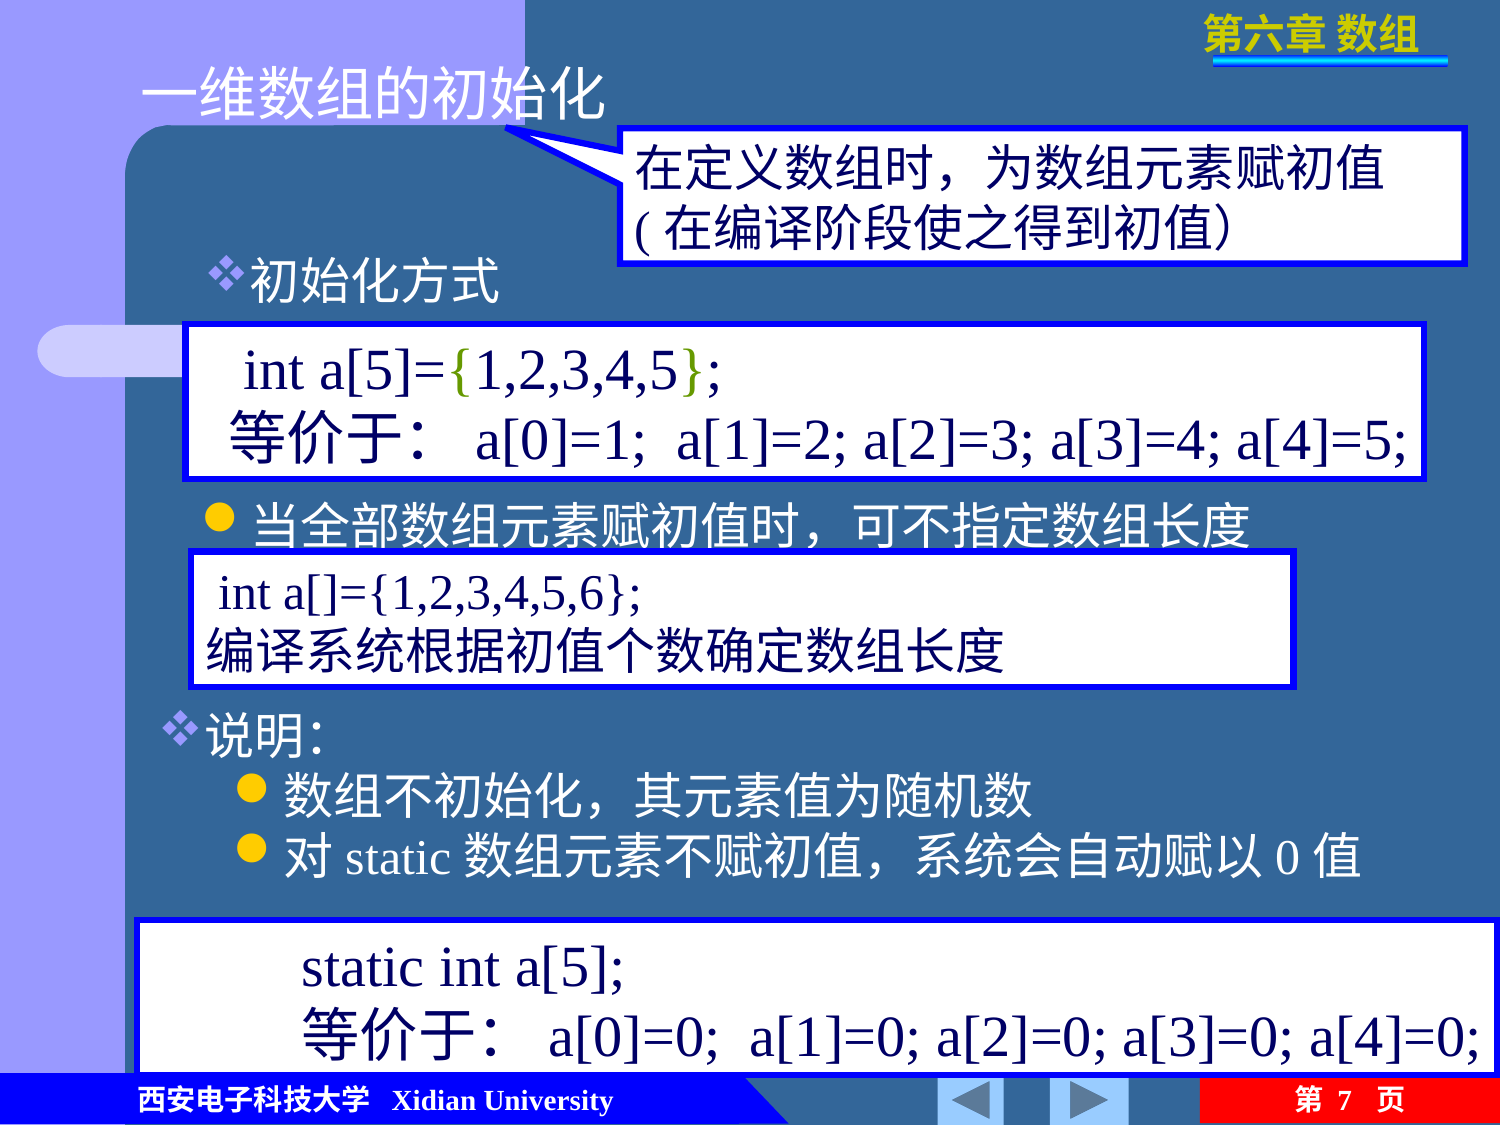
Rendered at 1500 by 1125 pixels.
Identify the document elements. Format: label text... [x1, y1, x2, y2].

text_box static int a[5]; 等价于：a[0]=0; a[1]=0; a[2]=0; a[3]=0; a[4]=0; [136, 920, 1498, 1076]
text_box 在定义数组时，为数组元素赋初值 (在编译阶段使之得到初值） [522, 128, 1465, 264]
text_box 初始化方式 [74, 172, 1425, 315]
text_box 当全部数组元素赋初值时，可不指定数组长度 [186, 486, 1424, 562]
text_box 一维数组的初始化 [125, 0, 1439, 136]
text_box int a[5]={1,2,3,4,5}; 等价于：a[0]=1; a[1]=2; a[2]=3; a[3]=4; a[4]=5; [185, 323, 1425, 479]
text_box int a[]={1,2,3,4,5,6}; 编译系统根据初值个数确定数组长度 [190, 551, 1294, 687]
text_box 说明： 数组不初始化，其元素值为随机数 对static数组元素不赋初值，系统会自动赋以0值 [29, 697, 1380, 906]
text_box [1187, 0, 1460, 67]
